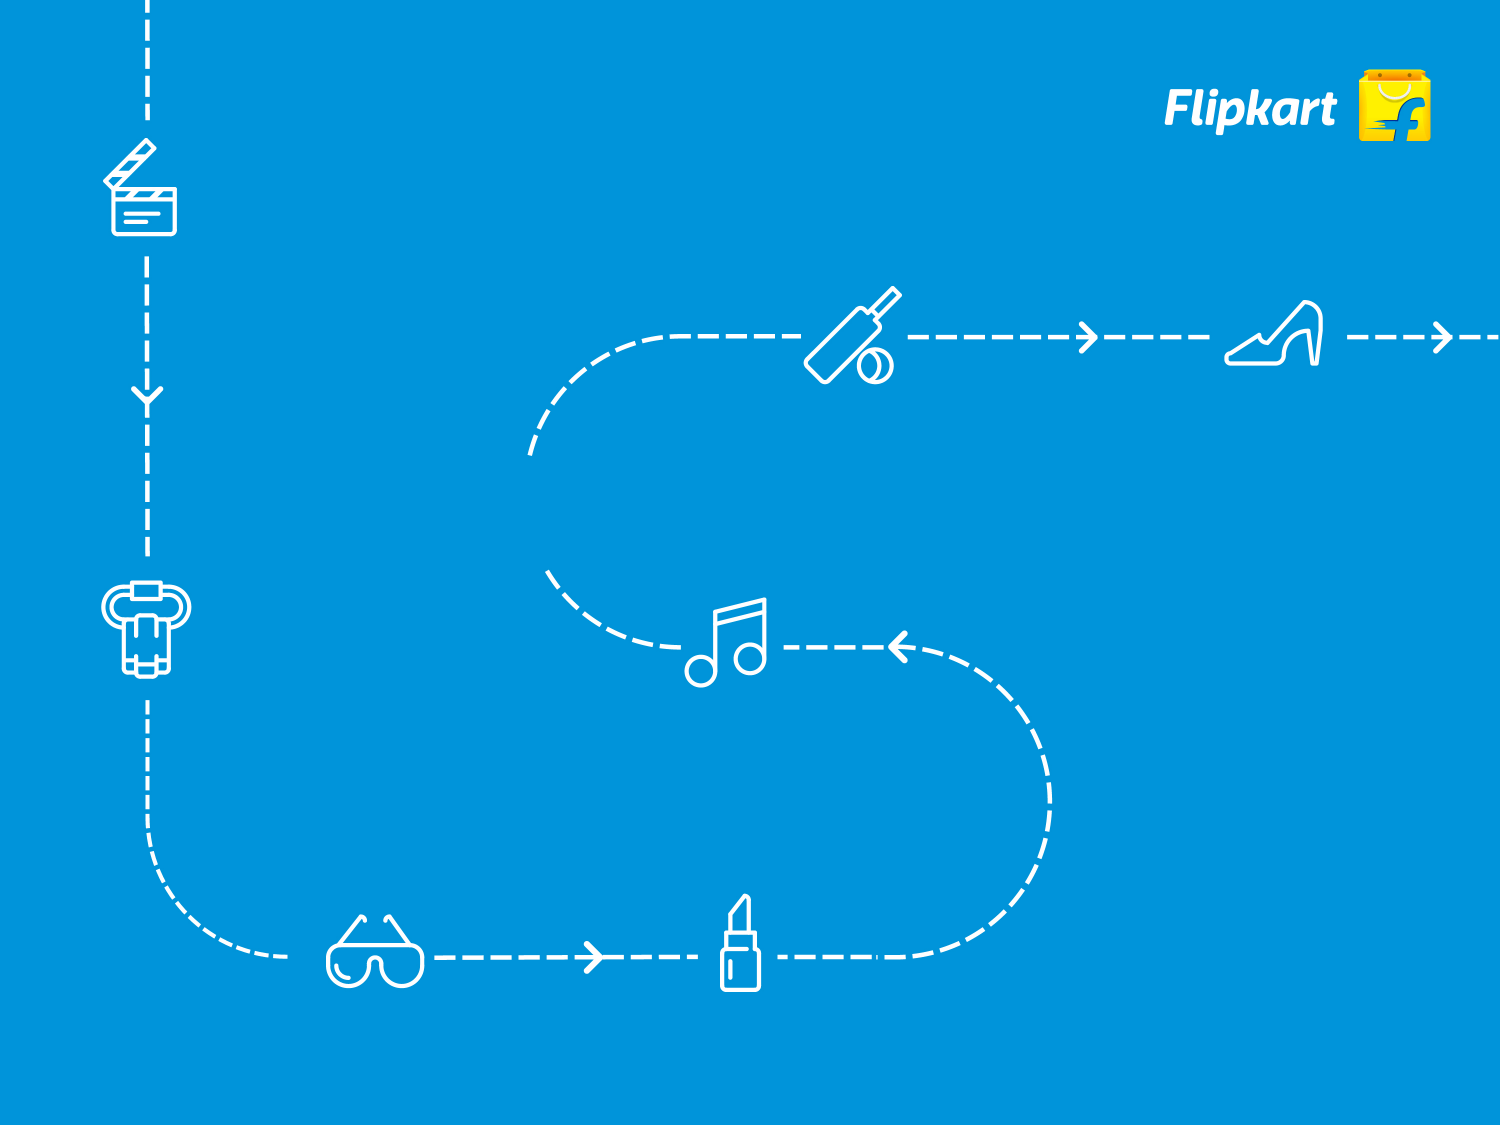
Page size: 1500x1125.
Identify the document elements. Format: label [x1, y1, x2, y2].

picture [592, 353, 609, 365]
picture [220, 939, 232, 946]
picture [1376, 335, 1396, 339]
picture [923, 648, 942, 655]
picture [936, 335, 956, 339]
picture [151, 852, 157, 864]
picture [1016, 706, 1029, 723]
picture [1206, 99, 1216, 124]
picture [102, 581, 191, 678]
picture [570, 368, 586, 383]
picture [940, 942, 959, 952]
picture [327, 915, 424, 988]
picture [1273, 99, 1299, 125]
picture [1432, 322, 1452, 353]
picture [889, 631, 915, 663]
picture [998, 686, 1012, 701]
picture [885, 955, 905, 959]
picture [975, 668, 992, 681]
picture [575, 942, 623, 973]
picture [1247, 90, 1271, 124]
picture [166, 887, 174, 898]
picture [1322, 93, 1337, 125]
picture [563, 594, 578, 609]
picture [1165, 90, 1192, 124]
picture [147, 833, 152, 846]
picture [908, 335, 928, 339]
picture [1039, 839, 1047, 858]
picture [529, 436, 537, 455]
picture [1217, 99, 1244, 135]
picture [145, 285, 149, 305]
picture [546, 571, 559, 588]
picture [616, 342, 635, 351]
picture [1042, 756, 1049, 775]
picture [913, 951, 933, 958]
picture [1133, 335, 1153, 339]
picture [132, 387, 162, 417]
picture [255, 952, 268, 957]
picture [992, 335, 1013, 339]
picture [1010, 889, 1023, 906]
picture [189, 916, 200, 926]
picture [1077, 322, 1097, 353]
picture [1031, 730, 1041, 748]
picture [1161, 335, 1181, 339]
picture [643, 336, 662, 342]
picture [1046, 811, 1051, 831]
picture [631, 955, 651, 959]
picture [660, 645, 680, 649]
picture [1488, 335, 1498, 339]
picture [1021, 335, 1041, 339]
picture [176, 903, 186, 913]
picture [145, 341, 149, 361]
picture [552, 388, 566, 404]
picture [1210, 89, 1218, 96]
picture [823, 955, 843, 959]
picture [659, 955, 679, 959]
picture [1460, 335, 1480, 339]
picture [1047, 783, 1052, 803]
picture [857, 348, 893, 384]
picture [687, 955, 697, 959]
picture [538, 411, 549, 428]
picture [1189, 335, 1209, 339]
picture [607, 628, 625, 638]
picture [633, 639, 652, 646]
picture [950, 656, 968, 666]
picture [104, 139, 176, 236]
picture [851, 955, 871, 959]
picture [964, 335, 984, 339]
picture [1225, 301, 1322, 365]
picture [795, 955, 815, 959]
picture [990, 911, 1006, 925]
picture [1348, 335, 1368, 339]
picture [145, 369, 149, 389]
picture [721, 895, 761, 991]
picture [1026, 865, 1037, 883]
picture [145, 313, 149, 333]
picture [966, 929, 984, 941]
picture [1404, 335, 1424, 339]
picture [1301, 99, 1319, 124]
picture [157, 870, 164, 882]
picture [804, 287, 901, 384]
picture [237, 947, 250, 953]
picture [1360, 70, 1430, 140]
picture [1049, 335, 1069, 339]
picture [583, 613, 601, 625]
picture [685, 598, 766, 687]
picture [1105, 335, 1125, 339]
picture [1192, 90, 1203, 125]
picture [204, 929, 215, 937]
